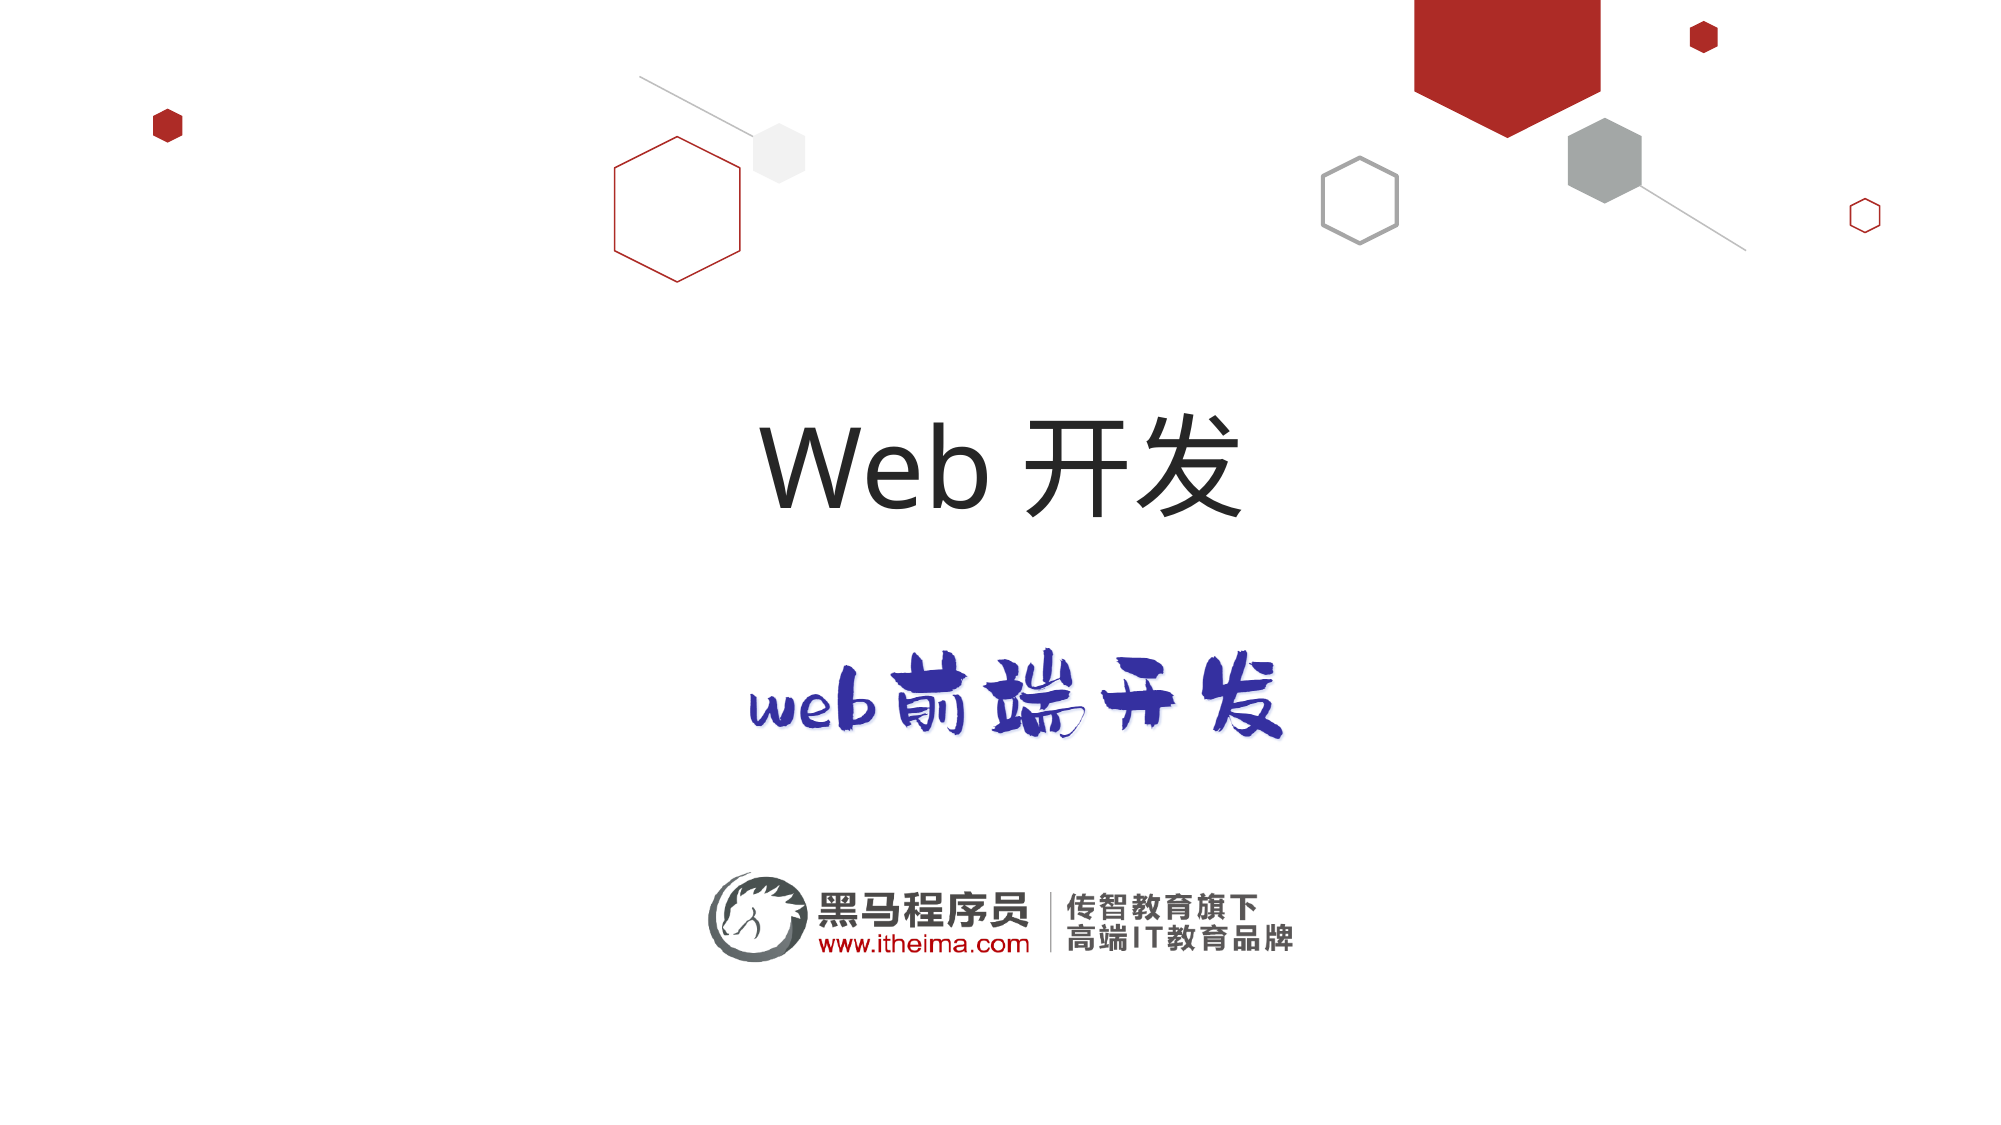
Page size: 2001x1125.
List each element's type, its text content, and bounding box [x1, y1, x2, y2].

title Web开发 [137, 368, 1867, 559]
picture [707, 868, 1293, 965]
picture [740, 632, 1293, 757]
